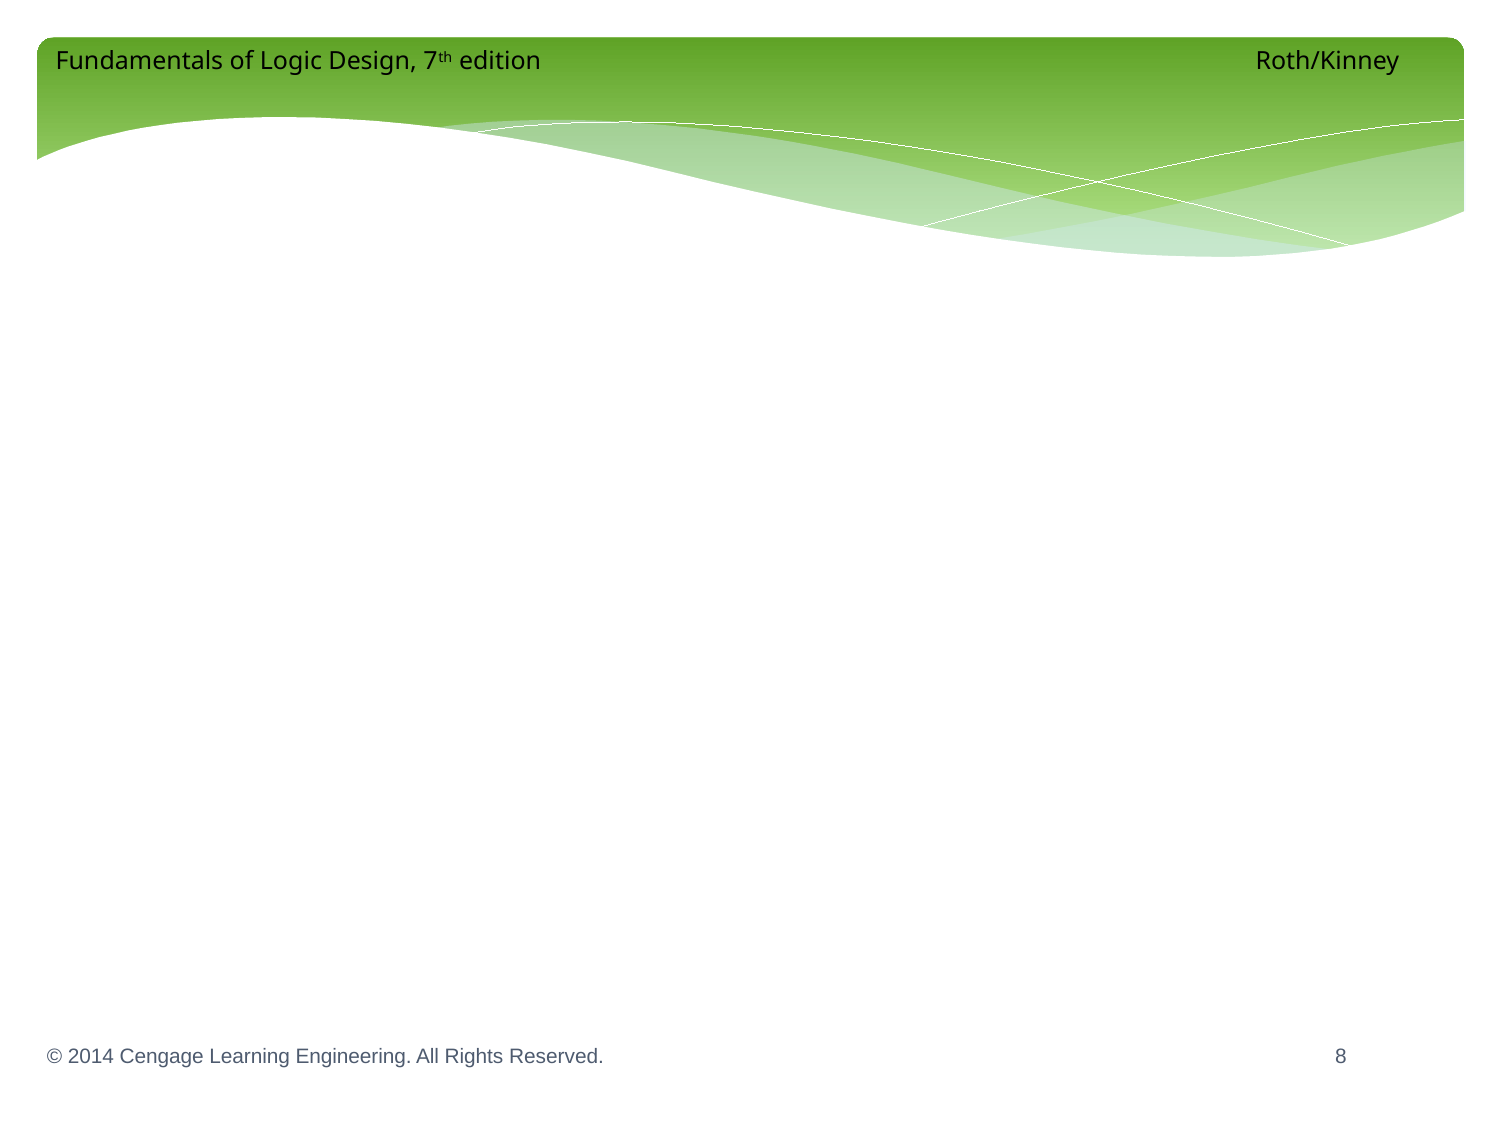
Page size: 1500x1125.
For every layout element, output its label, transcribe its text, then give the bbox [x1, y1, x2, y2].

slide_number 8 [1245, 1025, 1437, 1085]
footer © 2014 Cengage Learning Engineering. All Rights Reserved. [31, 1025, 653, 1086]
